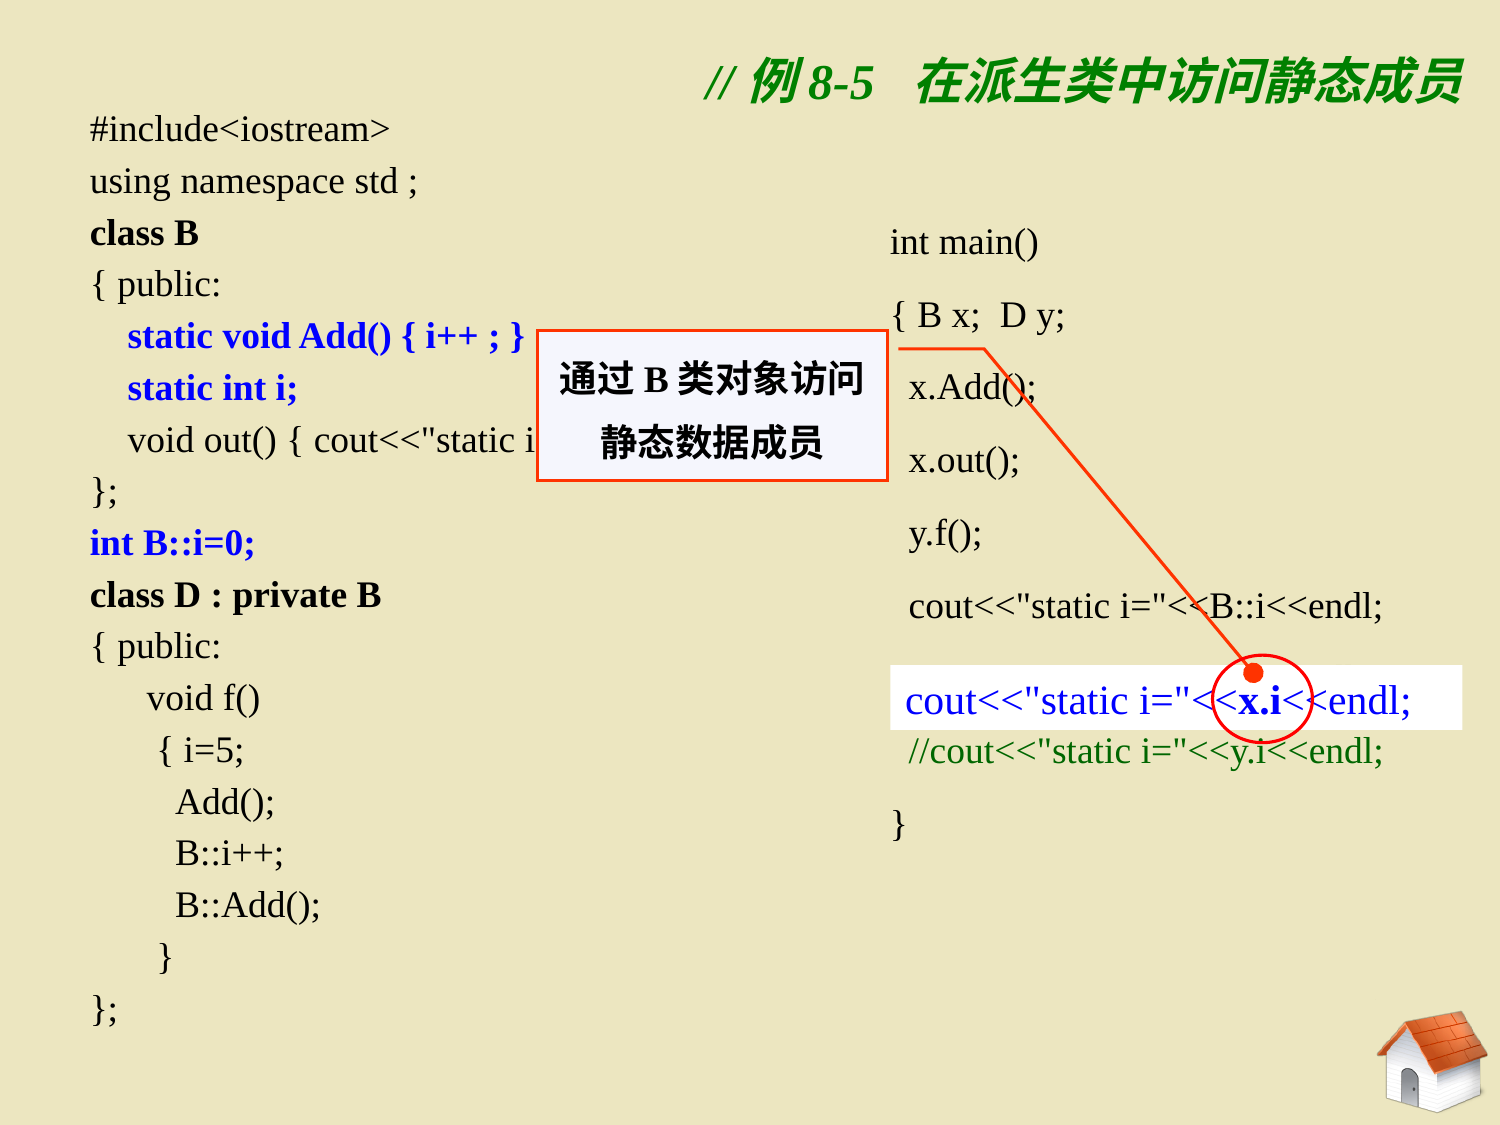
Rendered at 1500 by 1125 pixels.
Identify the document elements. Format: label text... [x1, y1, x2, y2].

text_box int main() { B x; D y; x.Add(); x.out(); y.f(); cout<<"static i="<<B::i<<endl; cout<<"static i="<<x.i<<endl; //cout<<"static i="<<y.i<<endl; } [875, 200, 1450, 852]
text_box //例8-5 在派生类中访问静态成员 [691, 42, 1477, 118]
picture [1375, 999, 1488, 1124]
text_box cout<<"static i="<<x.i<<endl; [1296, 665, 1463, 730]
text_box 通过B类对象访问静态数据成员 [537, 330, 888, 481]
text_box [1212, 655, 1313, 743]
text_box #include<iostream> using namespace std ; class B { public: static void Add() { i++ ; } static int i; void out() { cout<<"static i="<<i<<endl; } }; int B::i=0; class D : private B { public: void f() { i=5; Add(); B::i++; B::Add(); } }; [74, 90, 825, 1036]
text_box cout<<"static i="<<x.i<<endl; [890, 665, 1229, 730]
